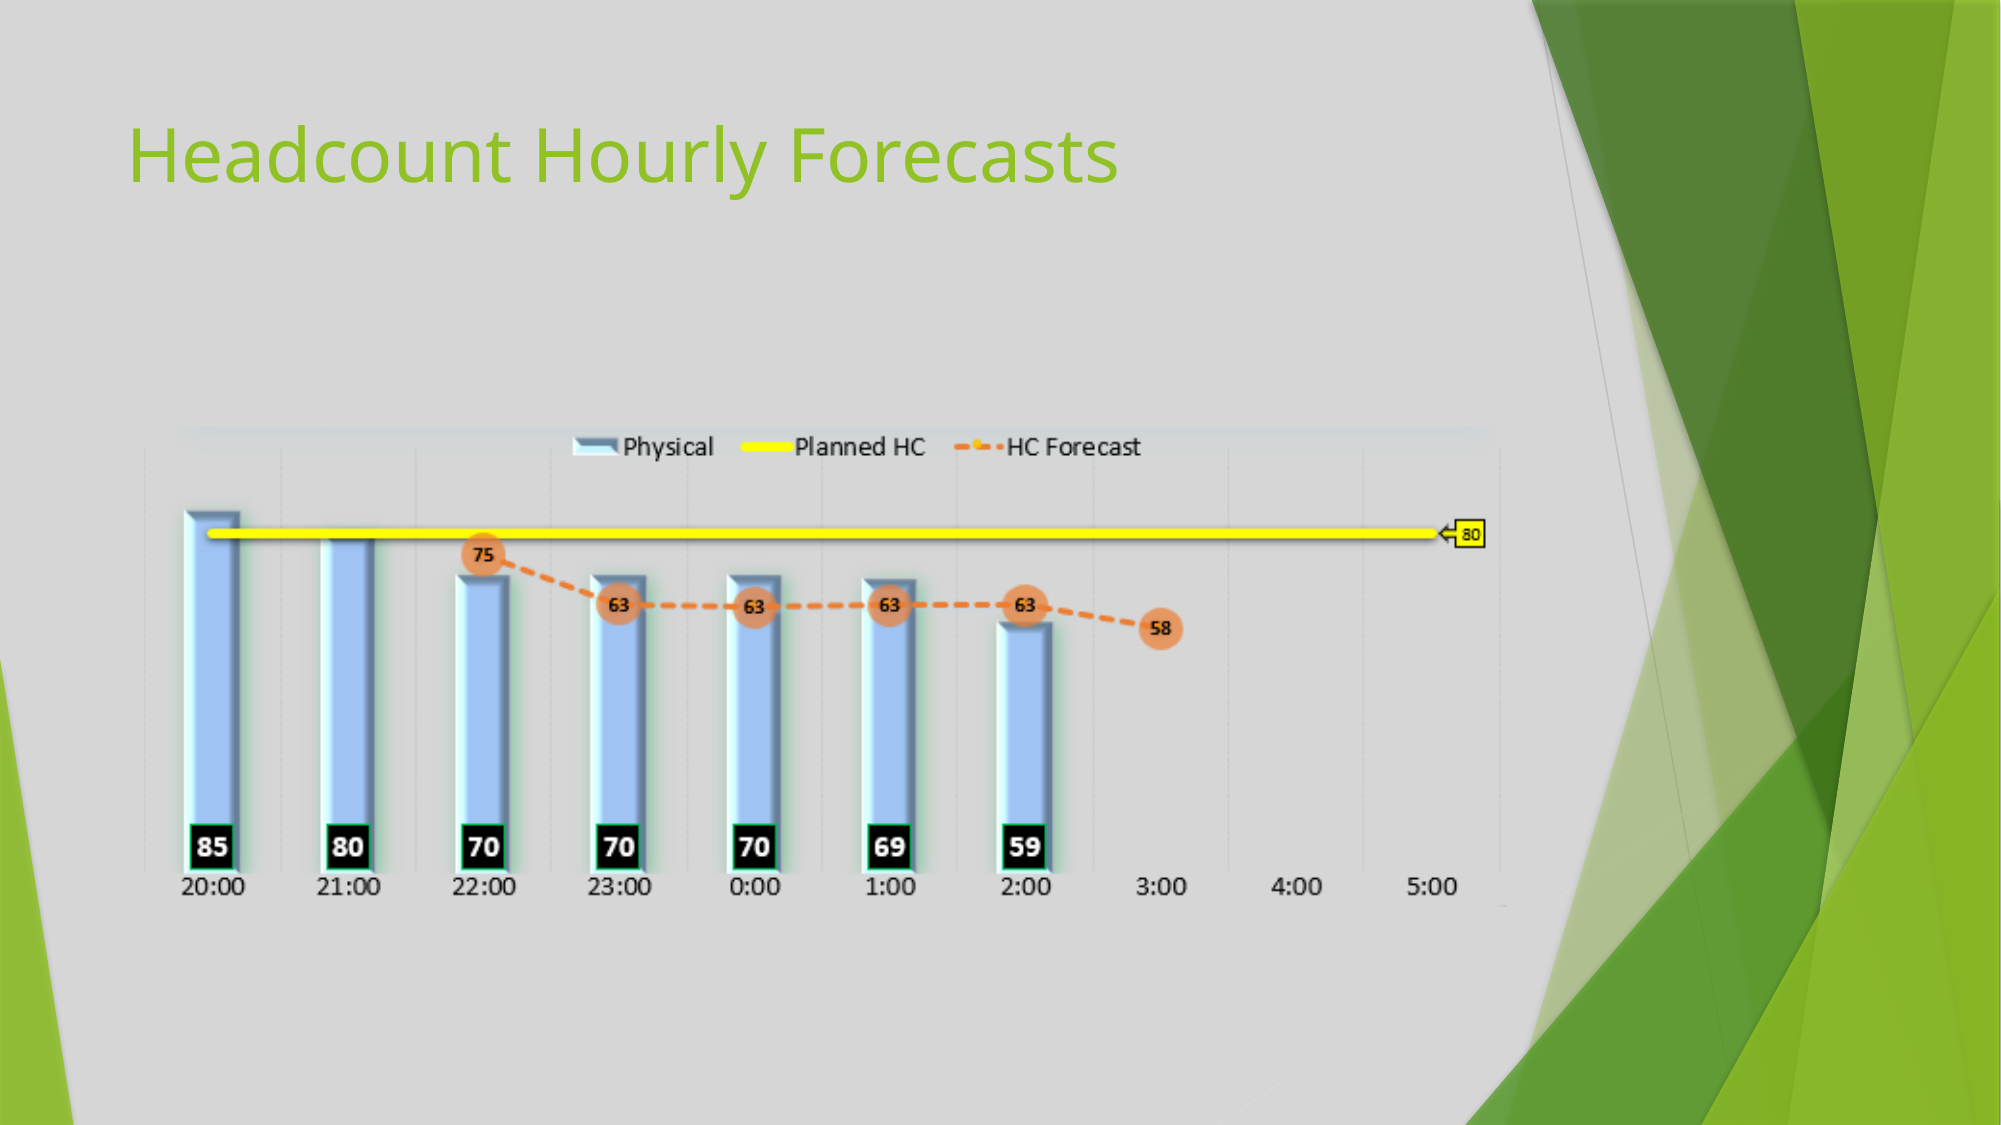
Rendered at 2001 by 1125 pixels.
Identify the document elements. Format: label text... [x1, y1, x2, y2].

title Headcount Hourly Forecasts [111, 99, 1522, 317]
picture [143, 426, 1508, 907]
